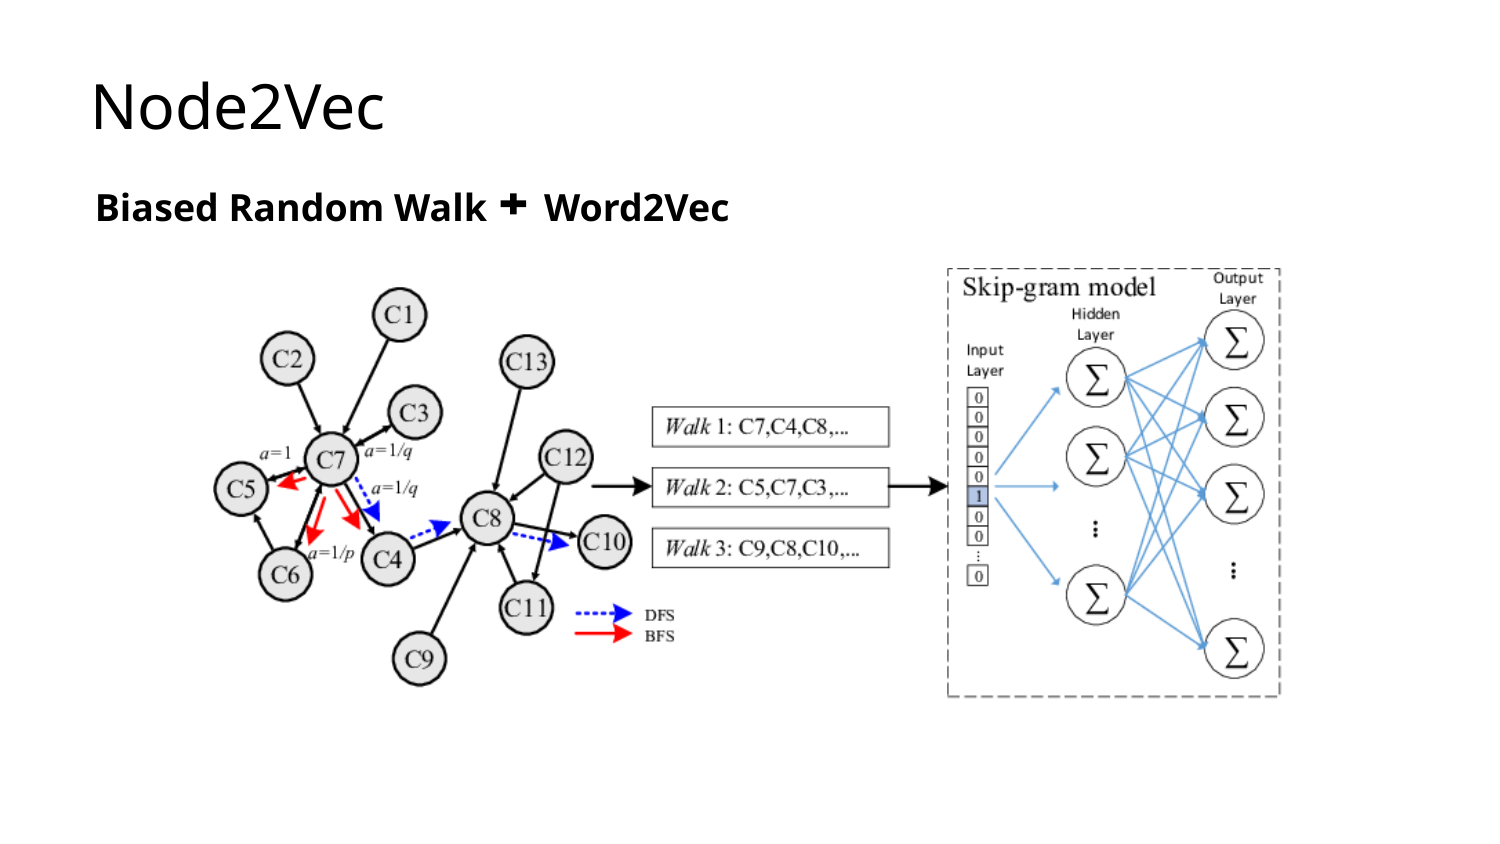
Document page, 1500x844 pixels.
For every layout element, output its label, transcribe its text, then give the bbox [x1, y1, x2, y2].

text_box Word2Vec [487, 168, 786, 239]
text_box [500, 193, 527, 215]
picture [213, 268, 1287, 704]
title Node2Vec [75, 33, 1425, 175]
text_box Biased Random Walk [75, 168, 487, 239]
